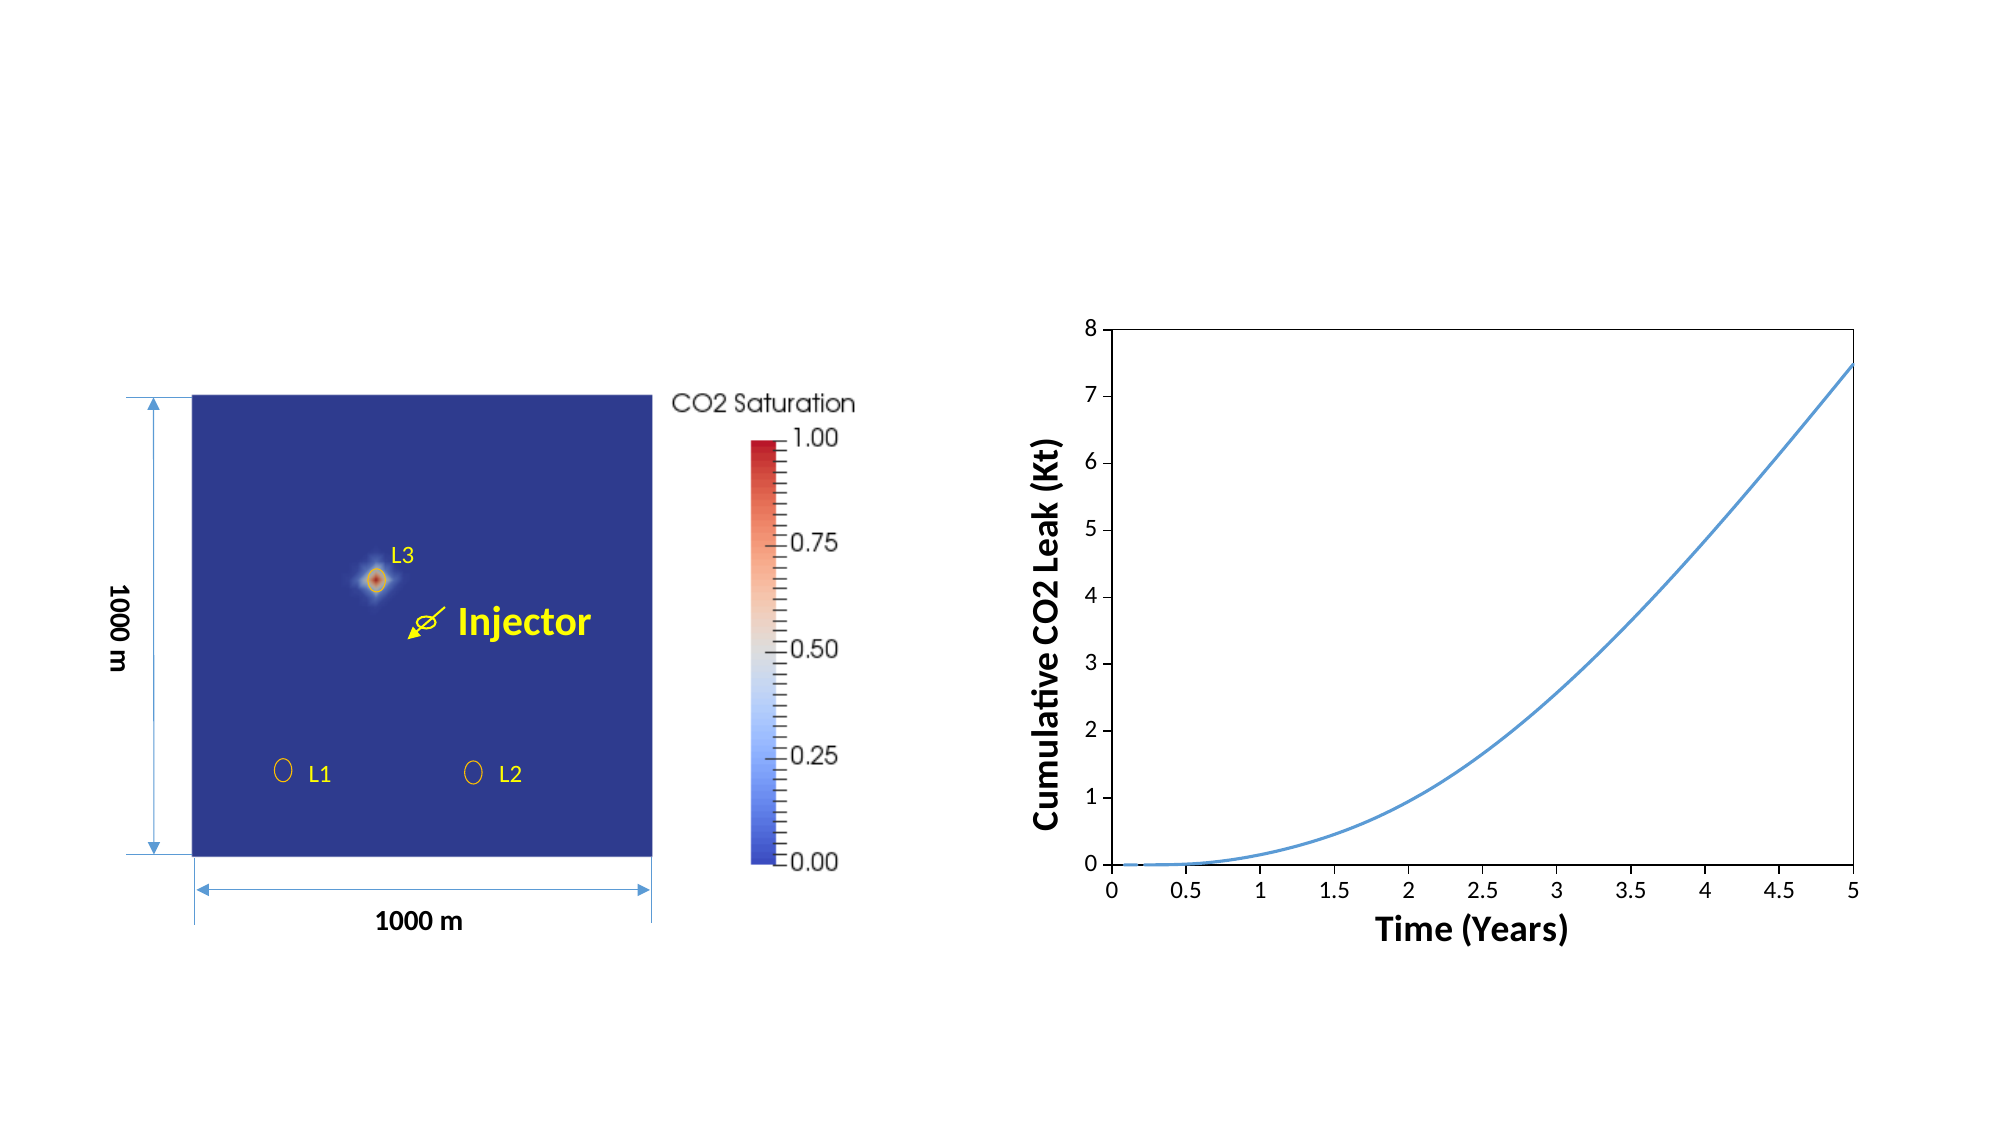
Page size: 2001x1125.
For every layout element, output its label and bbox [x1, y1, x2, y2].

chart [1000, 295, 1887, 962]
text_box [96, 367, 864, 945]
